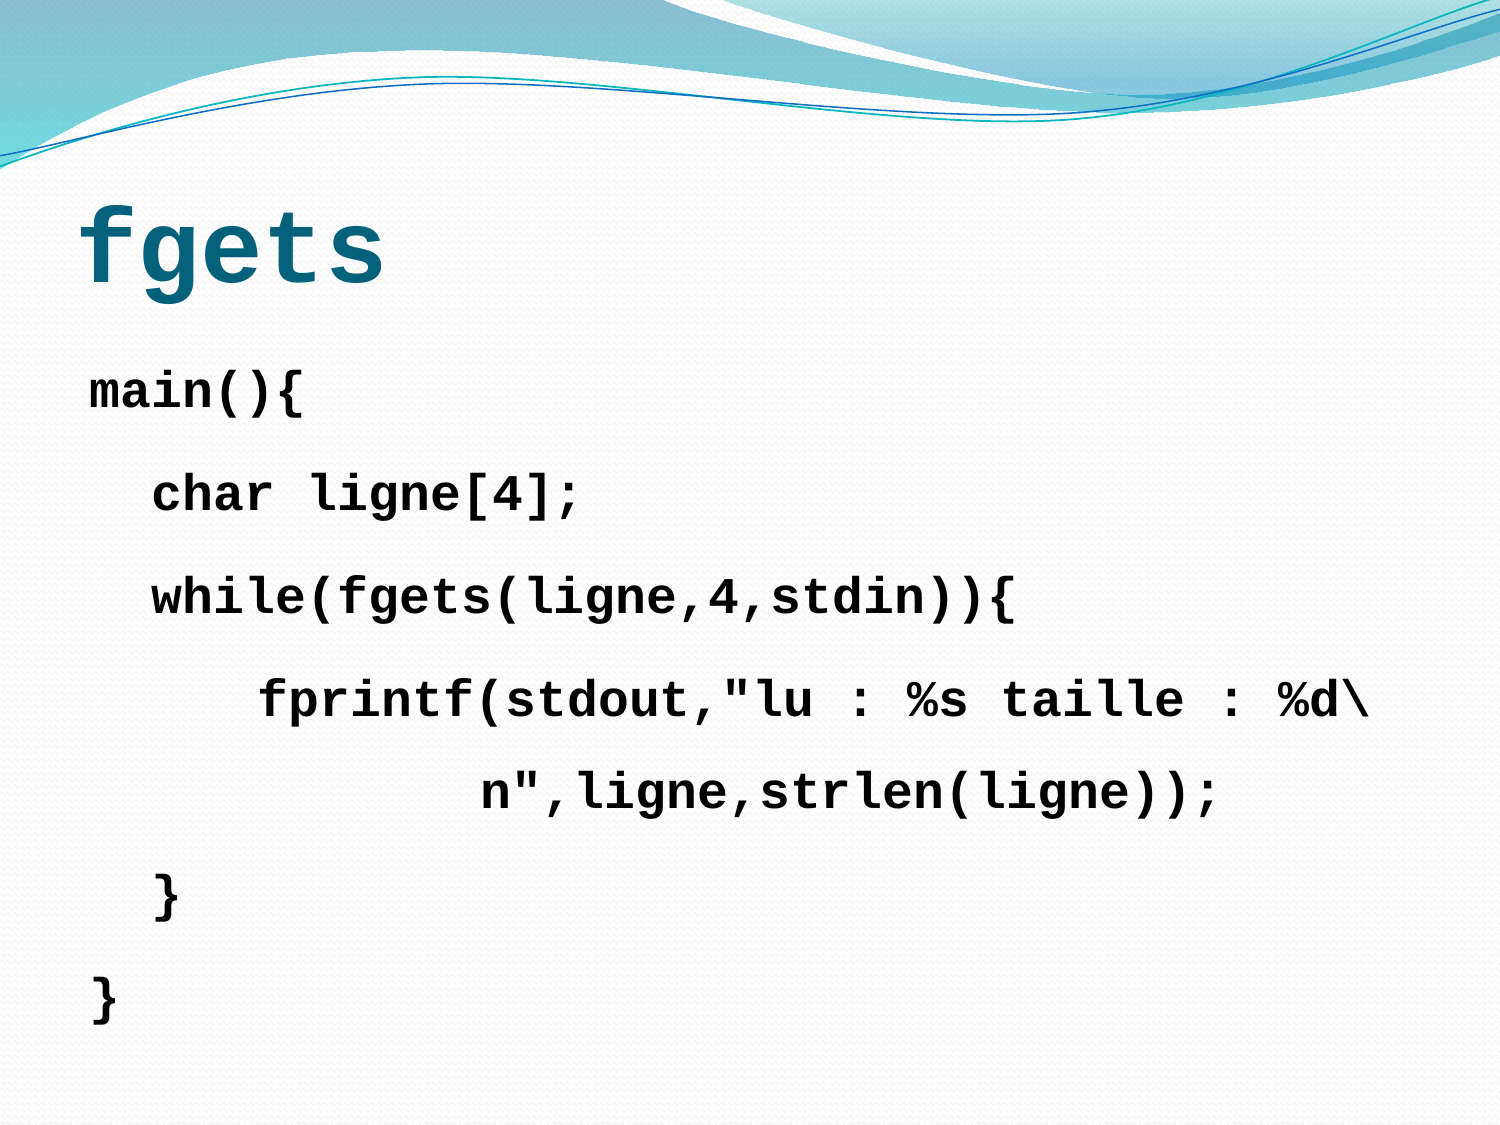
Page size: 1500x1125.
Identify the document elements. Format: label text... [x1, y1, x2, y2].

title fgets [75, 115, 1425, 303]
list main(){ char ligne[4]; while(fgets(ligne,4,stdin)){ fprintf(stdout,"lu : %s taille : %d\n",ligne,strlen(ligne)); } } [75, 317, 1425, 1038]
